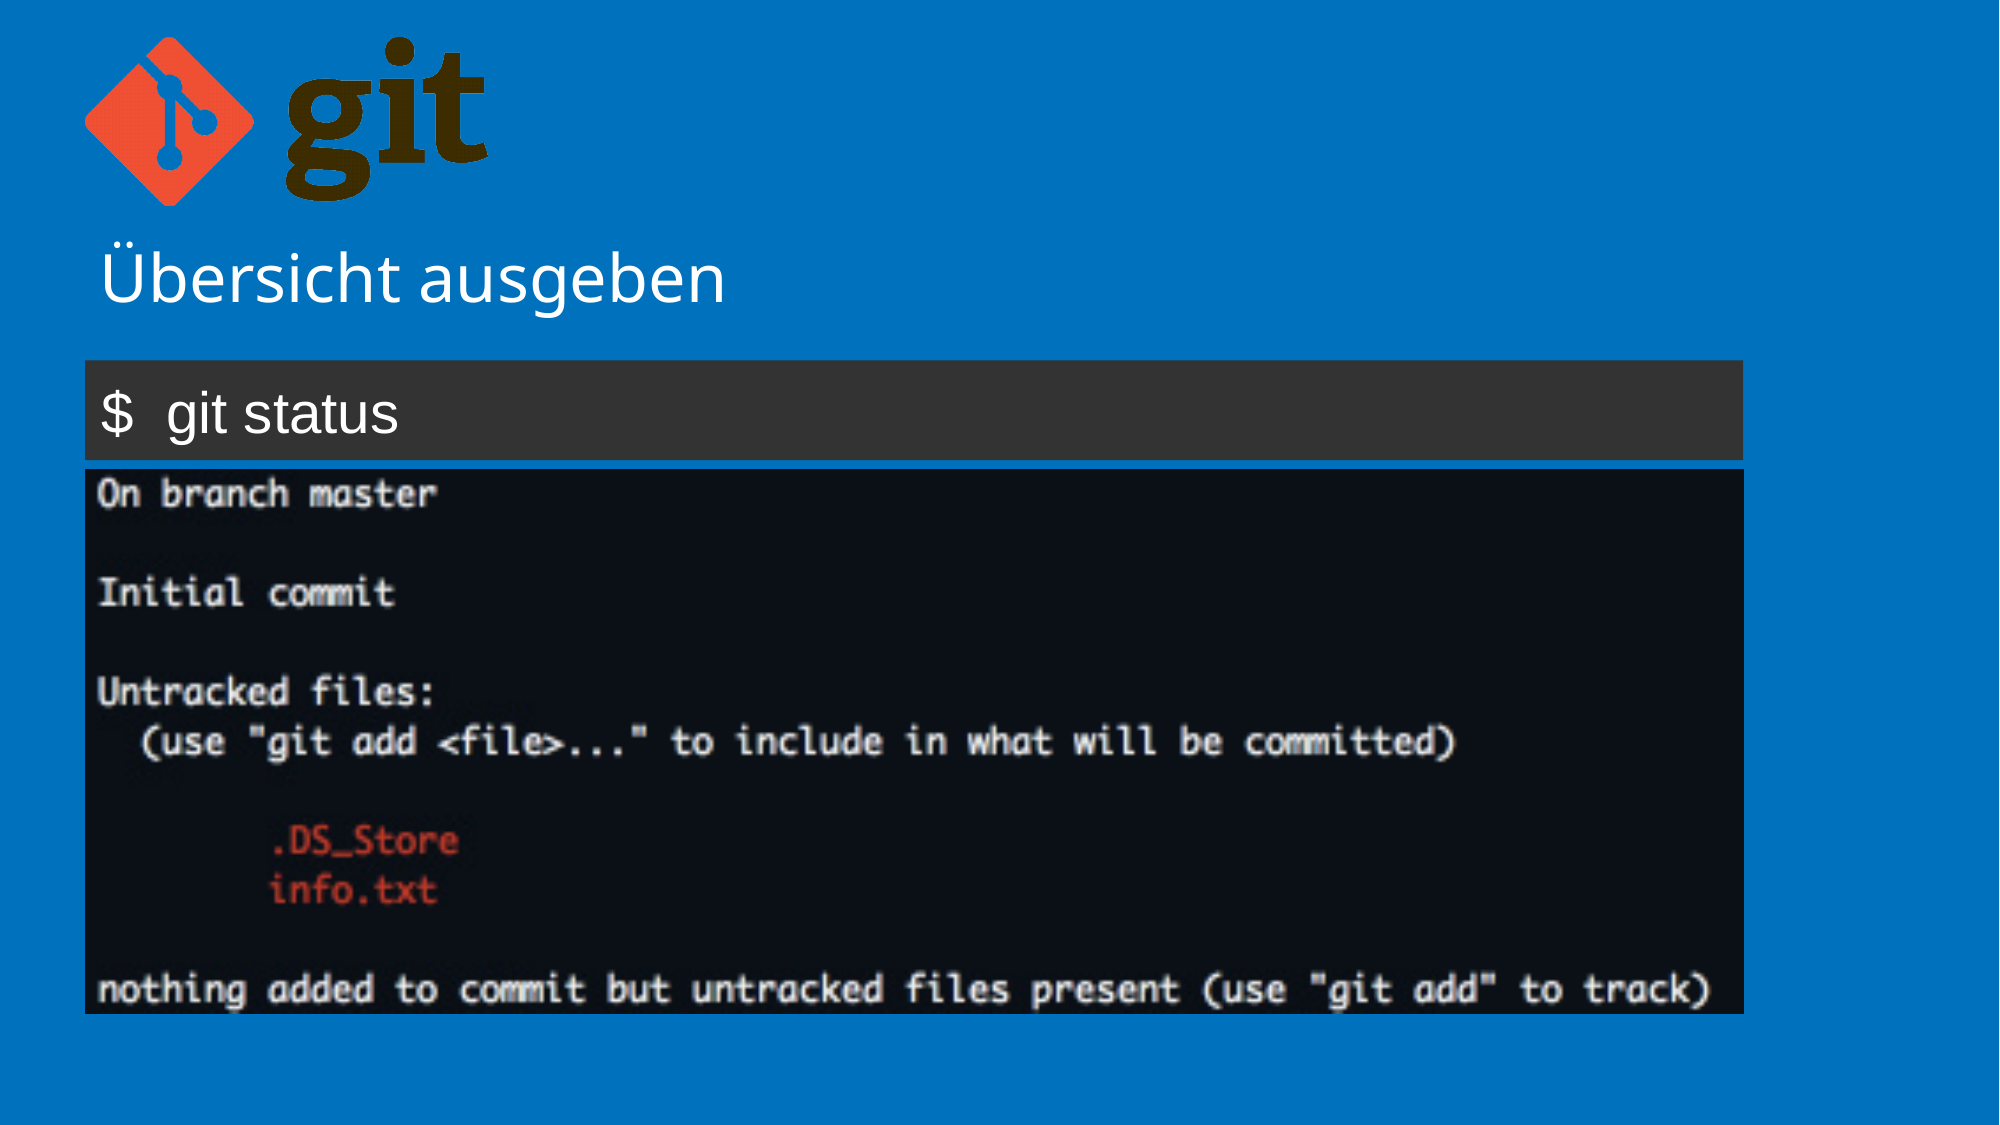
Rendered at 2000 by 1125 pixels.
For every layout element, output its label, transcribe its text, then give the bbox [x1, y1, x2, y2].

text_box Übersicht ausgeben [85, 237, 1914, 329]
picture [84, 469, 1744, 1015]
picture [84, 37, 488, 206]
text_box $ git status [85, 360, 1744, 461]
